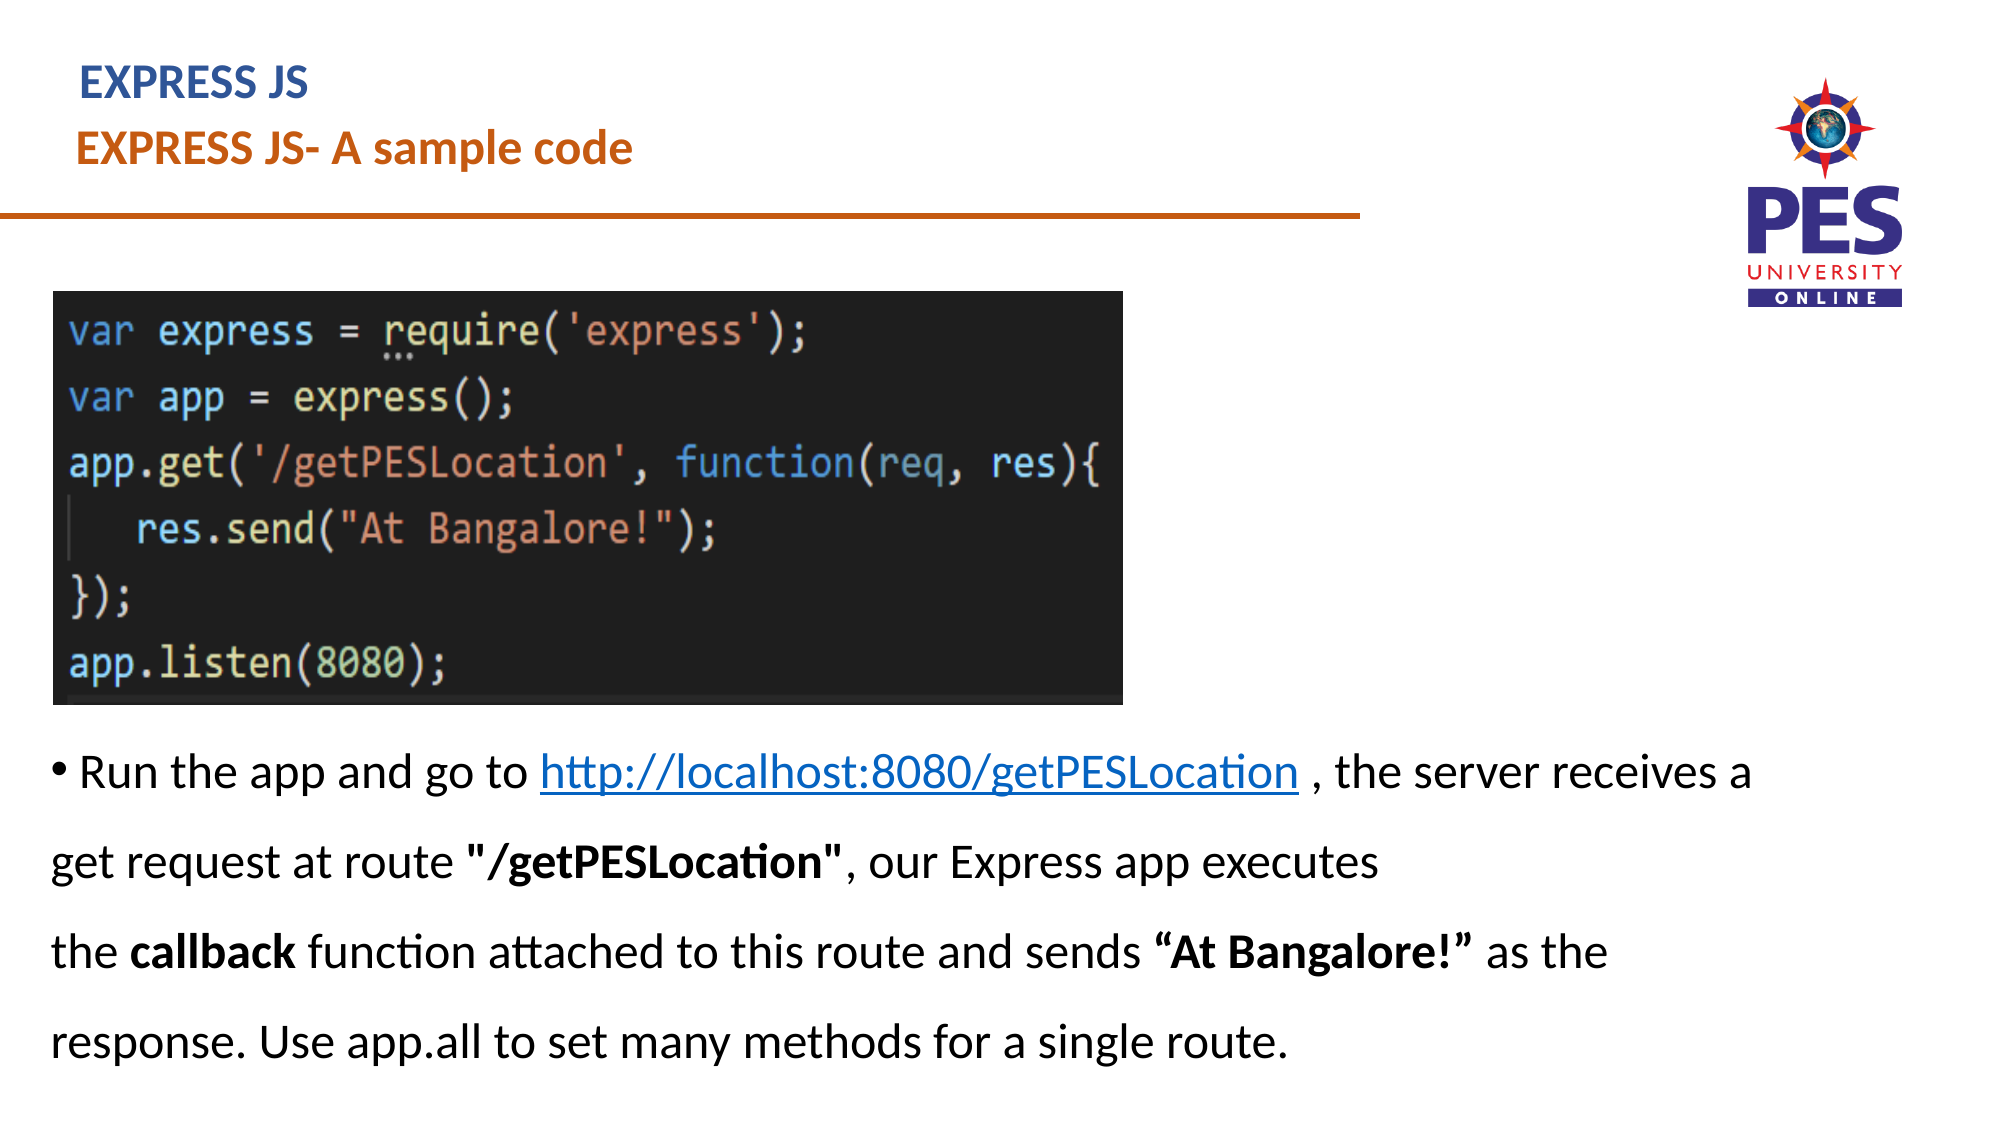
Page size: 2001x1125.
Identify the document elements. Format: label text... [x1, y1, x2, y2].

text_box EXPRESS JS- A sample code [60, 106, 1374, 182]
picture [1748, 76, 1902, 307]
text_box EXPRESS JS [64, 41, 1295, 117]
picture [53, 291, 1123, 705]
text_box Run the app and go to http://localhost:8080/getPESLocation , the server receives a get request at route "/getPESLocation", our Express app executes the callback function attached to this route and sends “At Bangalore!” as the response. Use app.all to set many methods for a single route. [35, 281, 1821, 1076]
